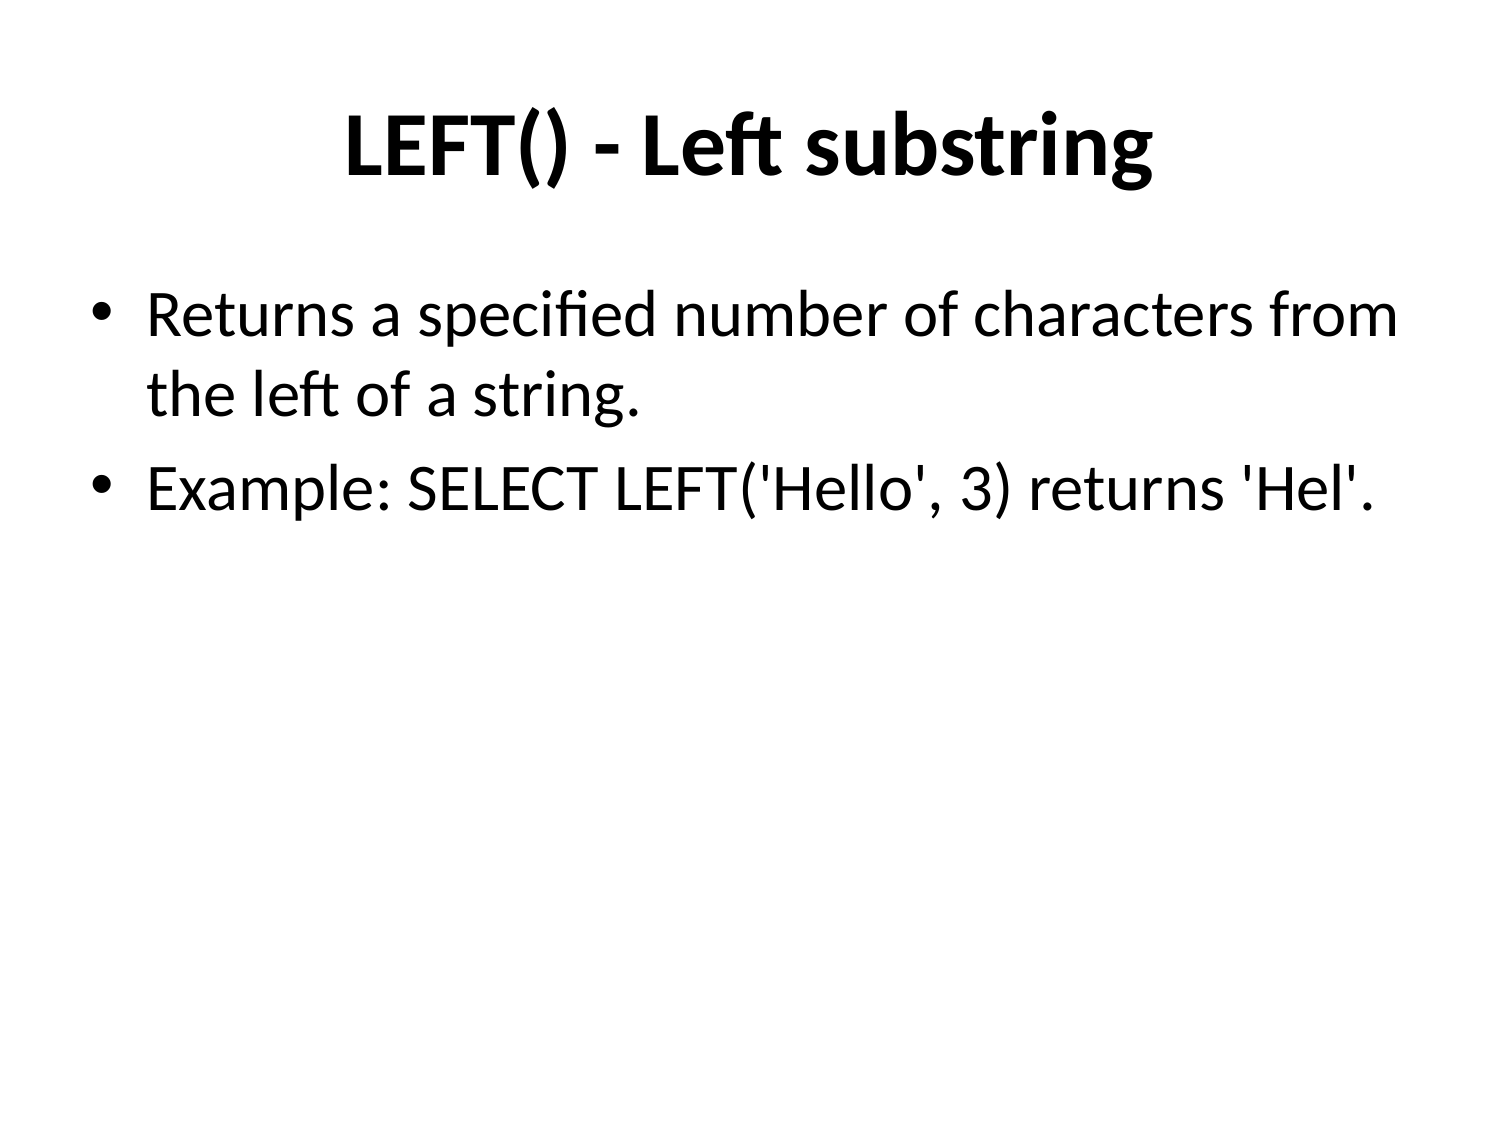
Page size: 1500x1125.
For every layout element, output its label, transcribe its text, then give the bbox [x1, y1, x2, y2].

list Returns a specified number of characters from the left of a string. Example: SELECT LEFT('Hello', 3) returns 'Hel'. [75, 262, 1425, 1005]
title LEFT() - Left substring [75, 45, 1425, 233]
